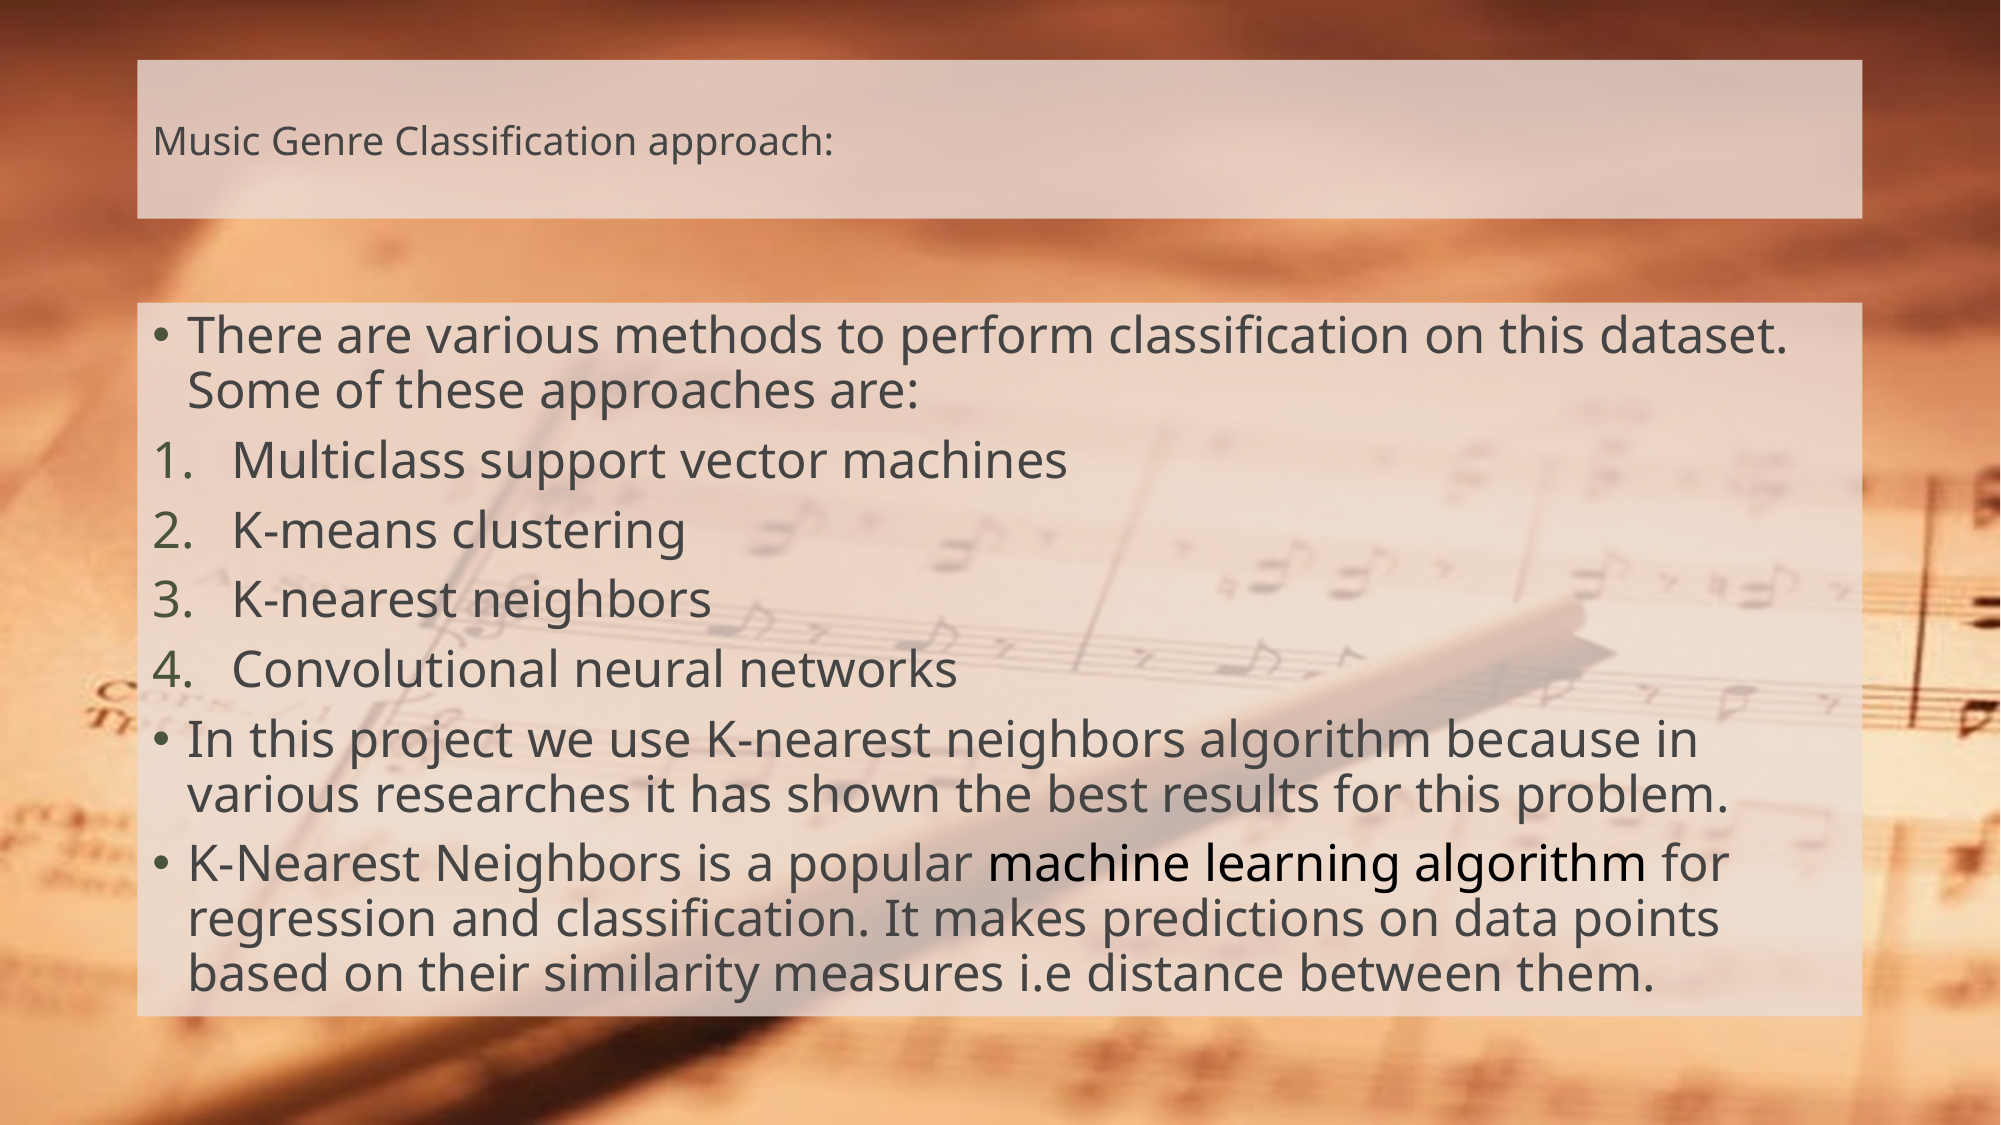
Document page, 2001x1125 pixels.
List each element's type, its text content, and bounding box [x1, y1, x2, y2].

list There are various methods to perform classification on this dataset. Some of these approaches are: Multiclass support vector machines K-means clustering K-nearest neighbors Convolutional neural networks In this project we use K-nearest neighbors algorithm because in various researches it has shown the best results for this problem. K-Nearest Neighbors is a popular machine learning algorithm for regression and classification. It makes predictions on data points based on their similarity measures i.e distance between them. [137, 302, 1863, 1017]
picture [0, 0, 2001, 1125]
title Music Genre Classification approach: [137, 59, 1863, 219]
